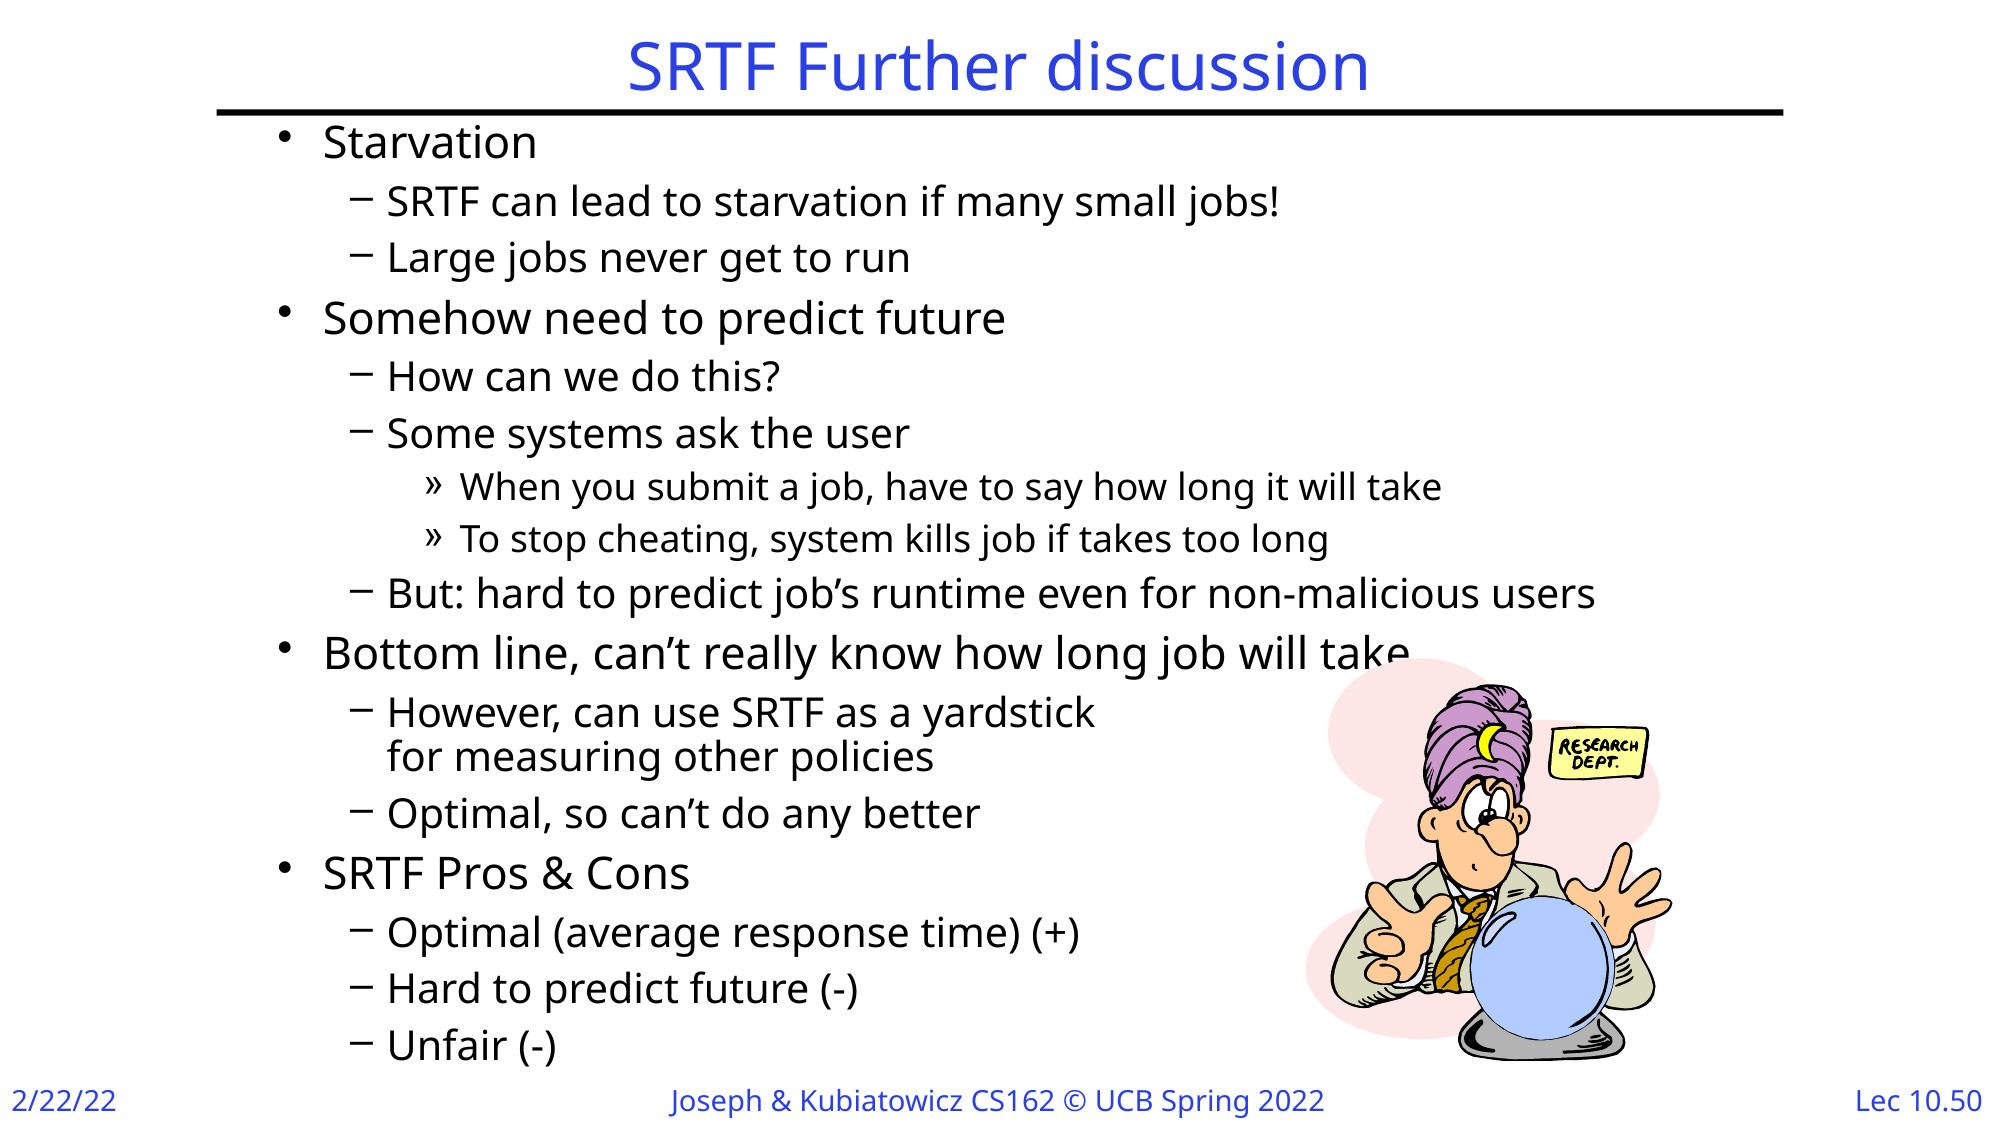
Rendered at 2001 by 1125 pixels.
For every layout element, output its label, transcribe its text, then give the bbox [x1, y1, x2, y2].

picture [1305, 649, 1679, 1061]
list Starvation SRTF can lead to starvation if many small jobs! Large jobs never get to run Somehow need to predict future How can we do this? Some systems ask the user When you submit a job, have to say how long it will take To stop cheating, system kills job if takes too long But: hard to predict job’s runtime even for non-malicious users Bottom line, can’t really know how long job will take However, can use SRTF as a yardstick for measuring other policies Optimal, so can’t do any better SRTF Pros & Cons Optimal (average response time) (+) Hard to predict future (-) Unfair (-) [262, 113, 1673, 1088]
title SRTF Further discussion [216, 24, 1784, 113]
